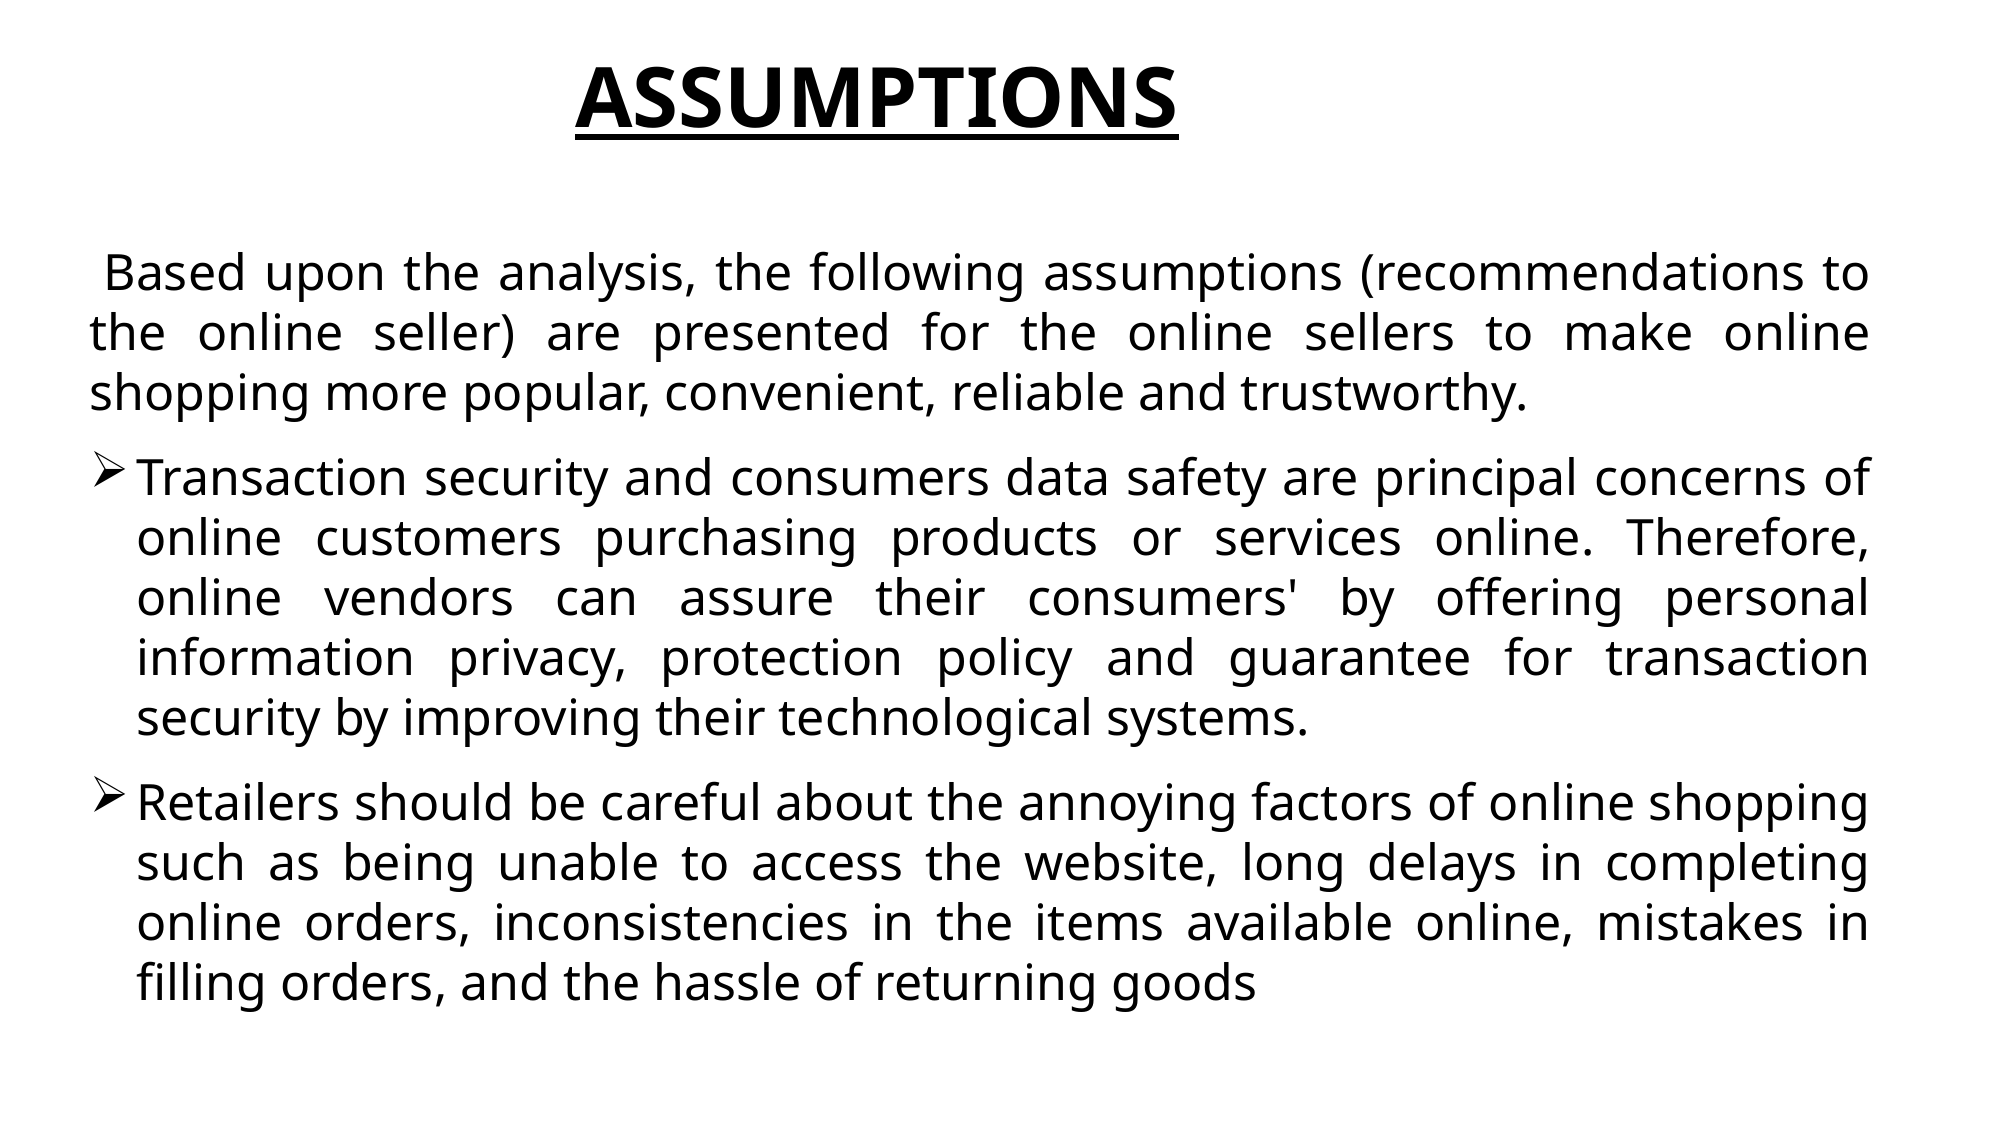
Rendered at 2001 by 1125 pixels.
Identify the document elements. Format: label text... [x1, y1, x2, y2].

text_box Based upon the analysis, the following assumptions (recommendations to the online seller) are presented for the online sellers to make online shopping more popular, convenient, reliable and trustworthy. Transaction security and consumers data safety are principal concerns of online customers purchasing products or services online. Therefore, online vendors can assure their consumers' by offering personal information privacy, protection policy and guarantee for transaction security by improving their technological systems. Retailers should be careful about the annoying factors of online shopping such as being unable to access the website, long delays in completing online orders, inconsistencies in the items available online, mistakes in filling orders, and the hassle of returning goods [75, 233, 1887, 1018]
text_box ASSUMPTIONS [560, 36, 1401, 197]
